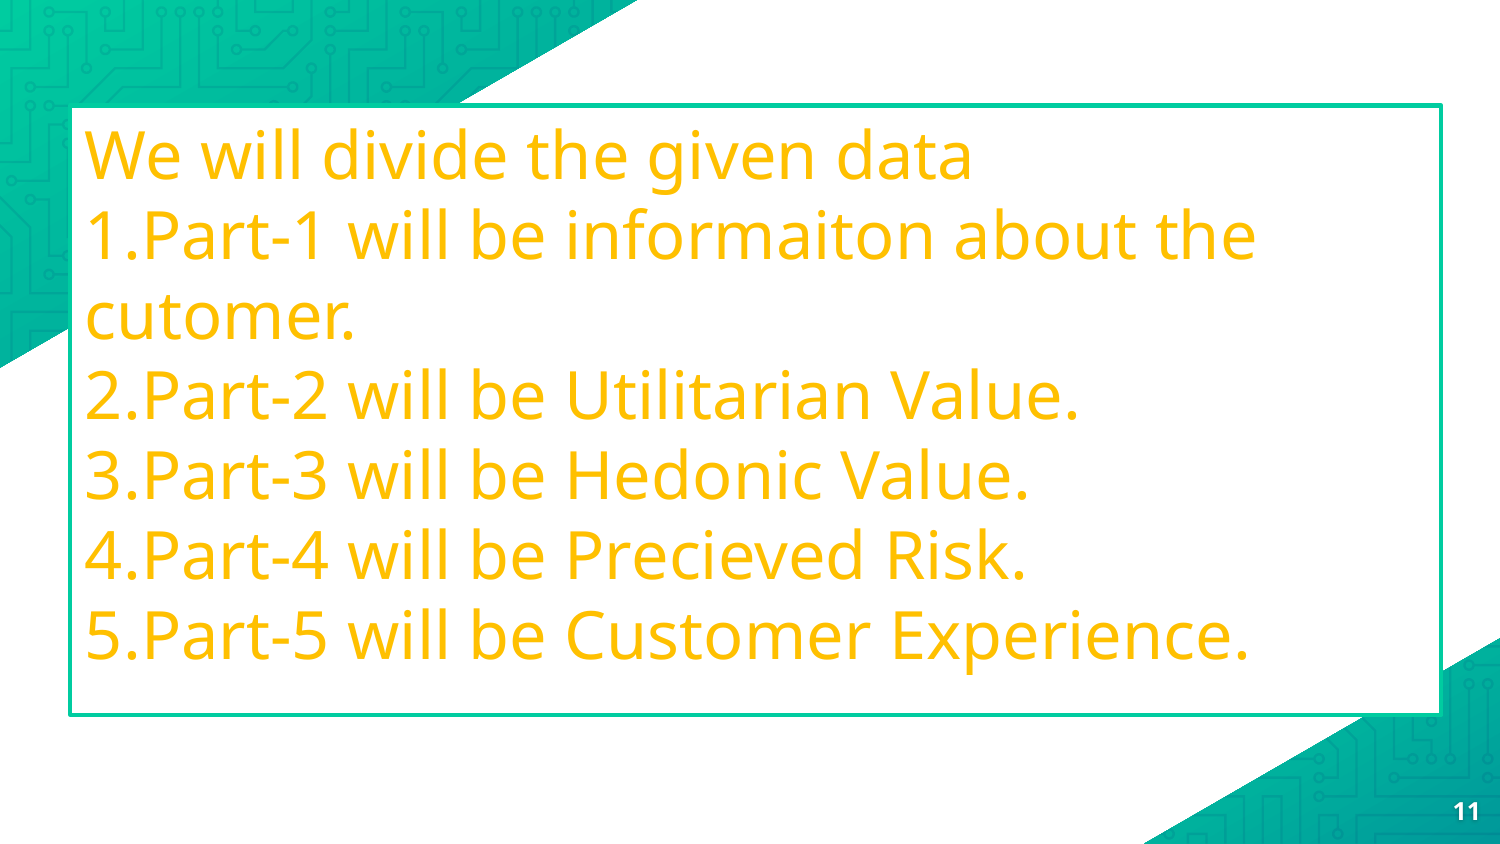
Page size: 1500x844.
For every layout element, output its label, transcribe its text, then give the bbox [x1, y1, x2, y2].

text_box We will divide the given data 1.Part-1 will be informaiton about the cutomer. 2.Part-2 will be Utilitarian Value. 3.Part-3 will be Hedonic Value. 4.Part-4 will be Precieved Risk. 5.Part-5 will be Customer Experience. [68, 103, 1443, 717]
slide_number 11 [1391, 779, 1482, 844]
